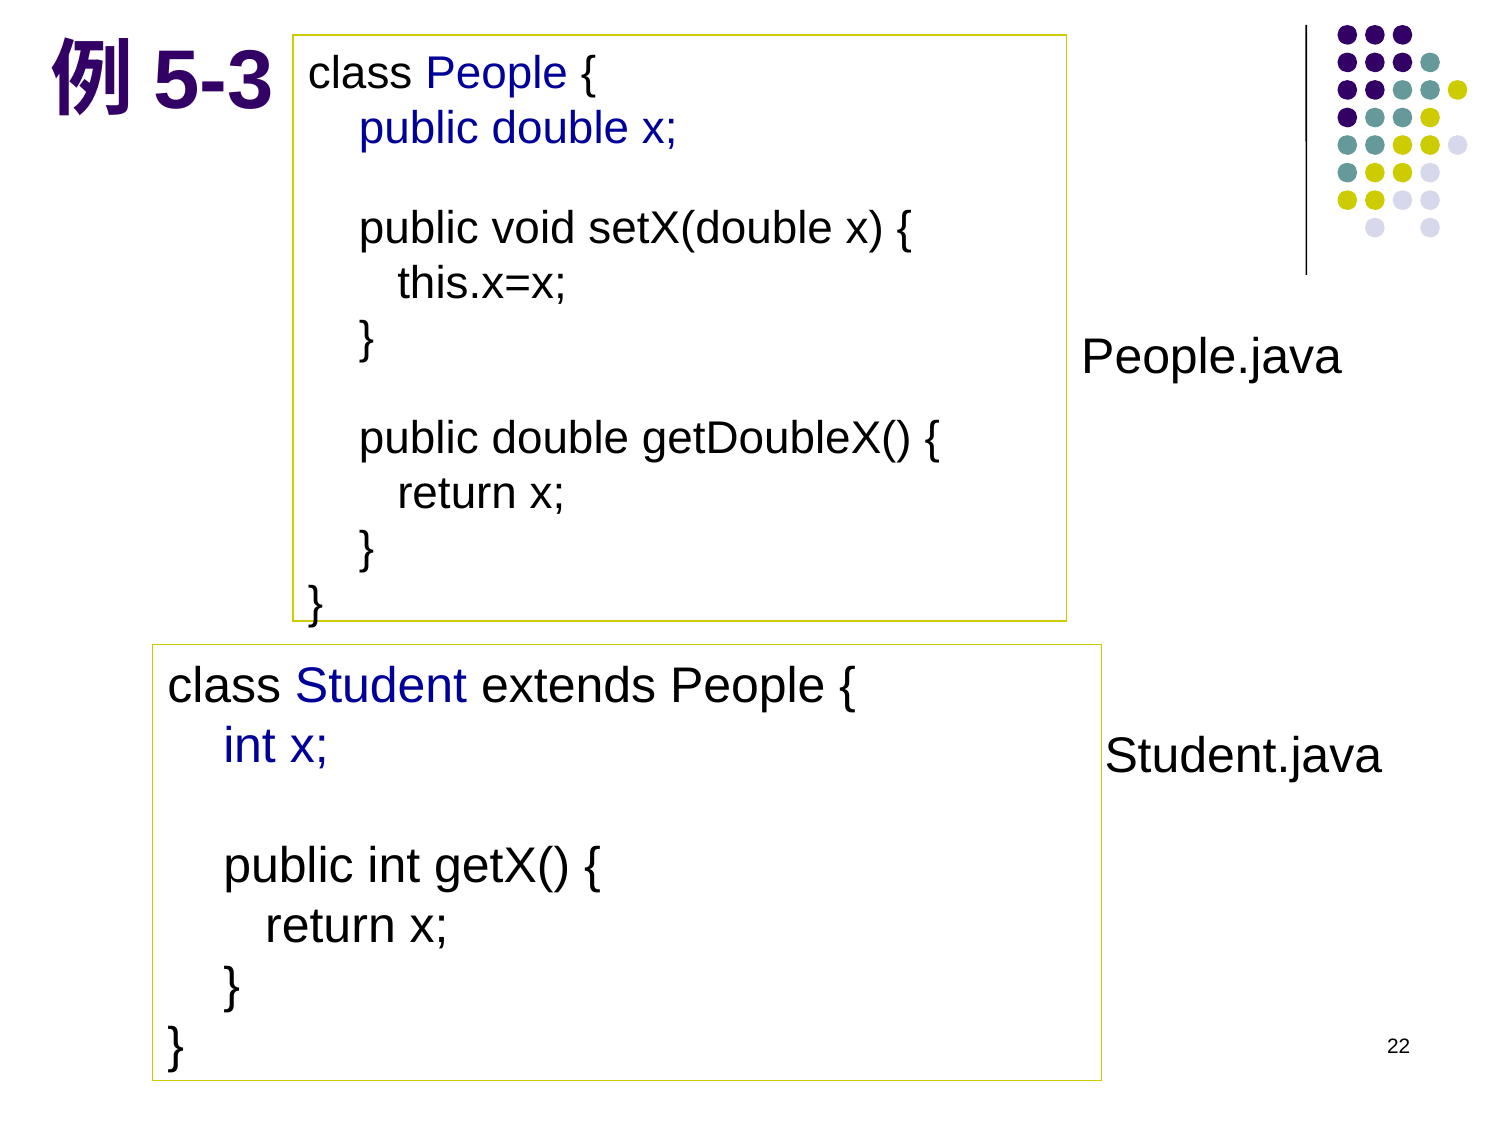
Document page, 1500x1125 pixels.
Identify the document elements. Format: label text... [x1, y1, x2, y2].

list class People { public double x; public void setX(double x) { this.x=x; } public double getDoubleX() { return x; } } [292, 34, 1067, 622]
text_box Student.java [1089, 714, 1407, 790]
text_box People.java [1066, 316, 1407, 392]
text_box class Student extends People { int x; public int getX() { return x; } } [152, 644, 1102, 1081]
slide_number 22 [1074, 1024, 1426, 1101]
title 例5-3 [34, 34, 292, 133]
